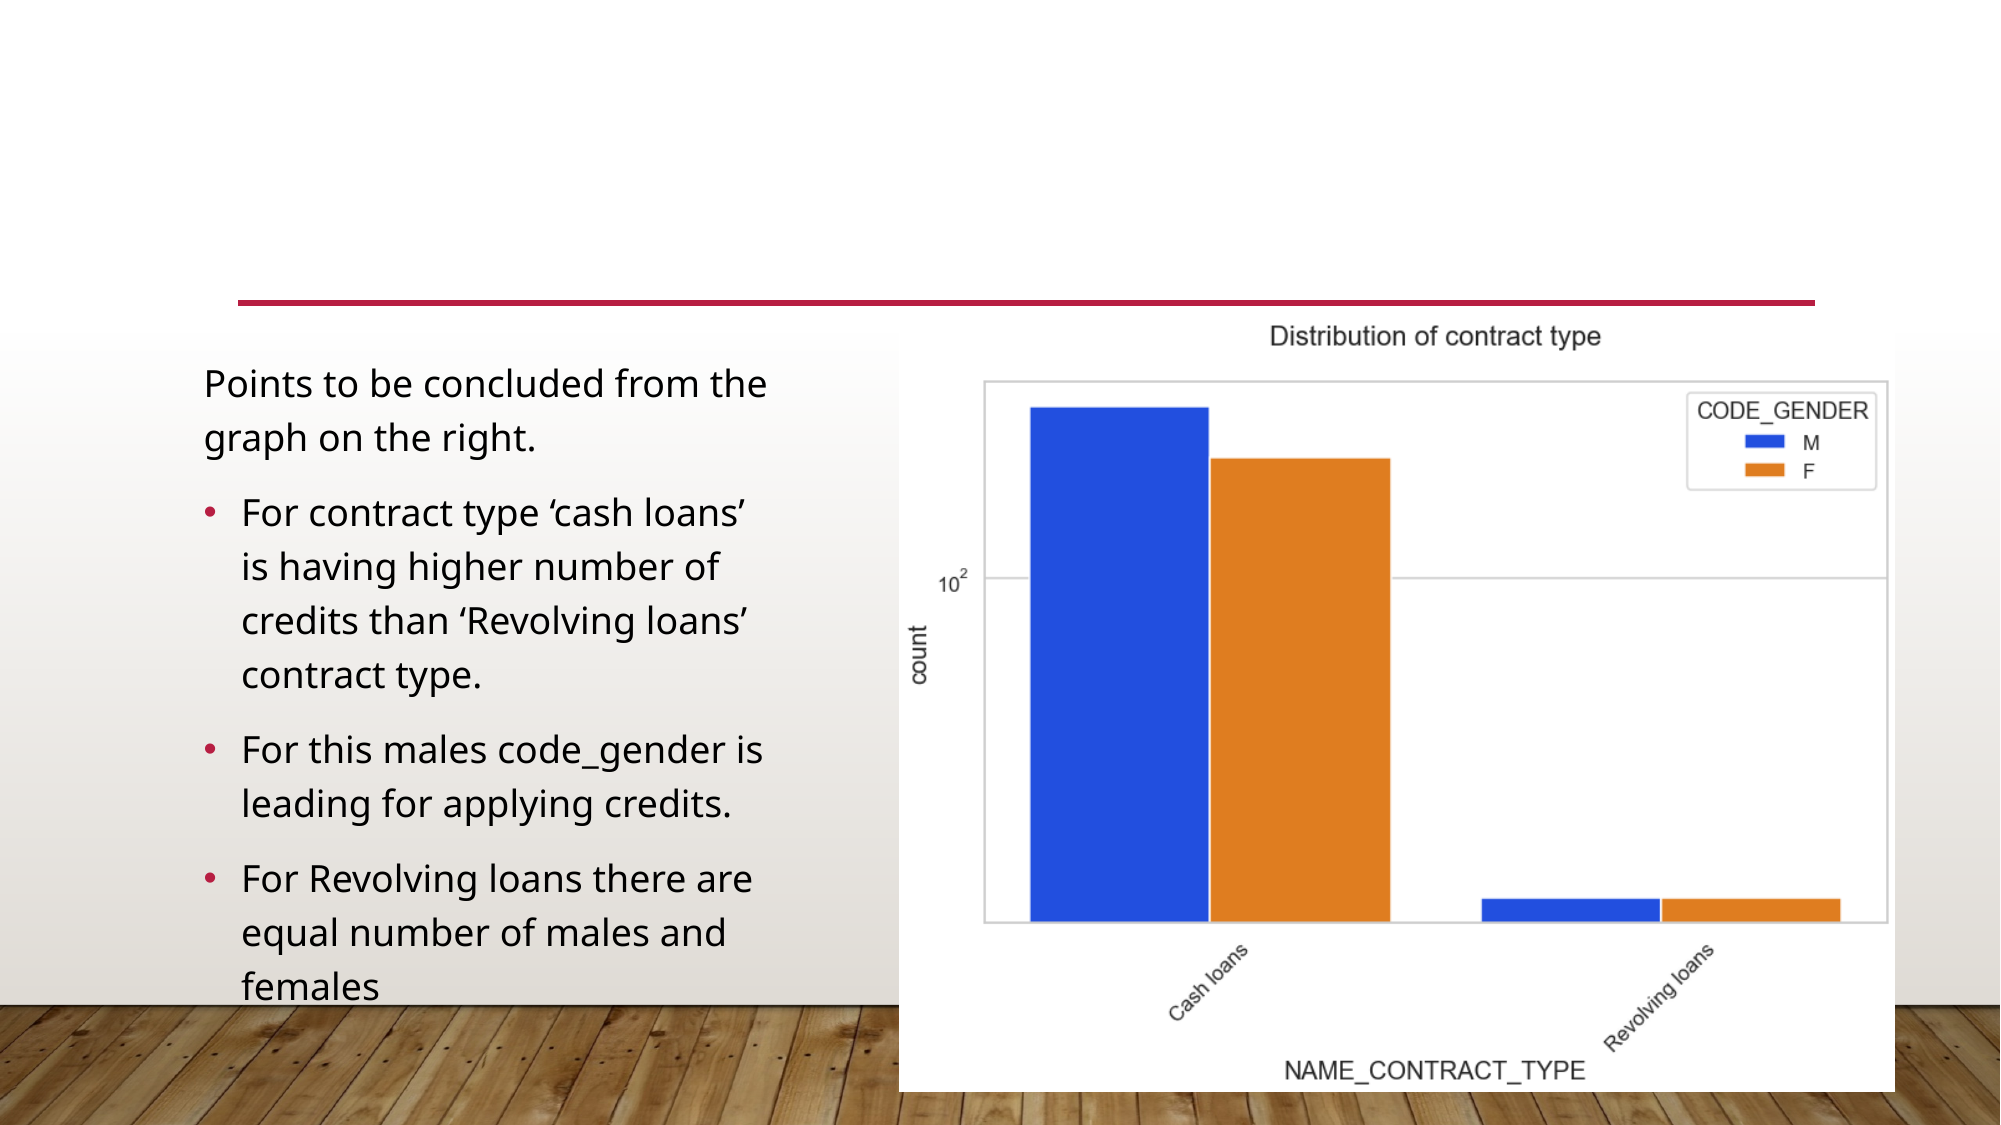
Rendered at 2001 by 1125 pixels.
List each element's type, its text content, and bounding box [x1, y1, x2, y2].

title Distribution for contract type [140, 101, 609, 344]
picture [0, 317, 2000, 1125]
list Points to be concluded from the graph on the right. For contract type ‘cash loans’ is having higher number of credits than ‘Revolving loans’ contract type. For this males code_gender is leading for applying credits. For Revolving loans there are equal number of males and females [188, 343, 787, 1000]
